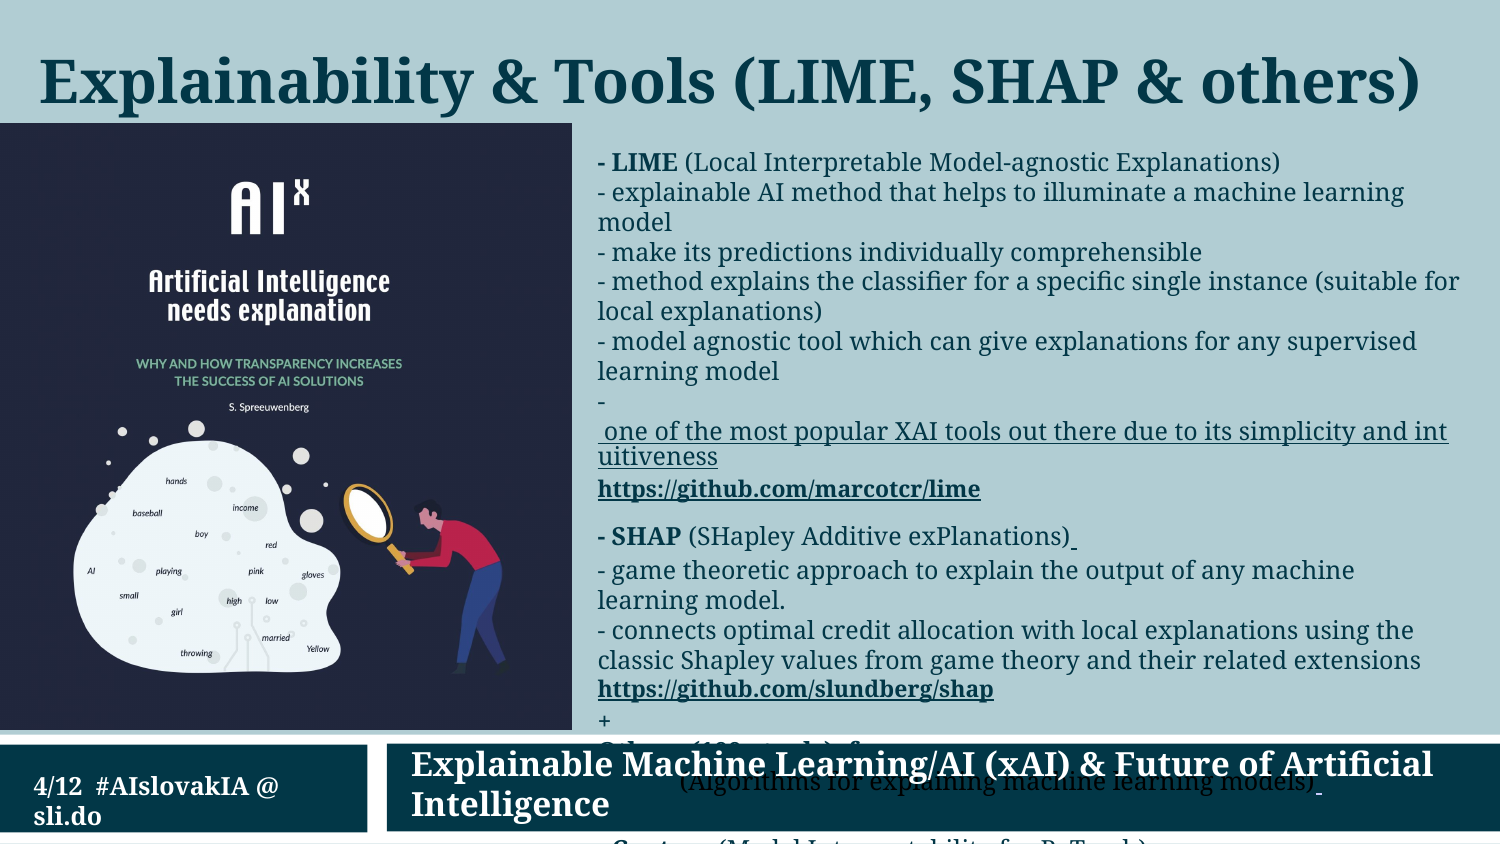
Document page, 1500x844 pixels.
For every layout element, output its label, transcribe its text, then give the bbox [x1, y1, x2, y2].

picture [80, 808, 84, 824]
text_box Explainability & Tools (LIME, SHAP & others) [28, 18, 1471, 141]
text_box - LIME (Local Interpretable Model-agnostic Explanations) - explainable AI method that helps to illuminate a machine learning model - make its predictions individually comprehensible - method explains the classifier for a specific single instance (suitable for local explanations) - model agnostic tool which can give explanations for any supervised learning model - one of the most popular XAI tools out there due to its simplicity and intuitiveness https://github.com/marcotcr/lime - SHAP (SHapley Additive exPlanations) - game theoretic approach to explain the output of any machine learning model. - connects optimal credit allocation with local explanations using the classic Shapley values from game theory and their related extensions https://github.com/slundberg/shap + Others (100+ tools), f.e.: - Alibi (Algorithms for explaining machine learning models) https://github.com/SeldonIO/alibi - Captum (Model Interpretability for PyTorch) https://captum.ai/ [586, 140, 1475, 709]
picture [89, 812, 93, 824]
picture [35, 812, 44, 824]
text_box 4/12 #AIslovakIA @ sli.do [22, 764, 362, 808]
text_box Explainable Machine Learning/AI (xAI) & Future of Artificial Intelligence [400, 740, 1500, 826]
picture [72, 812, 78, 825]
picture [96, 812, 100, 824]
picture [0, 123, 573, 730]
